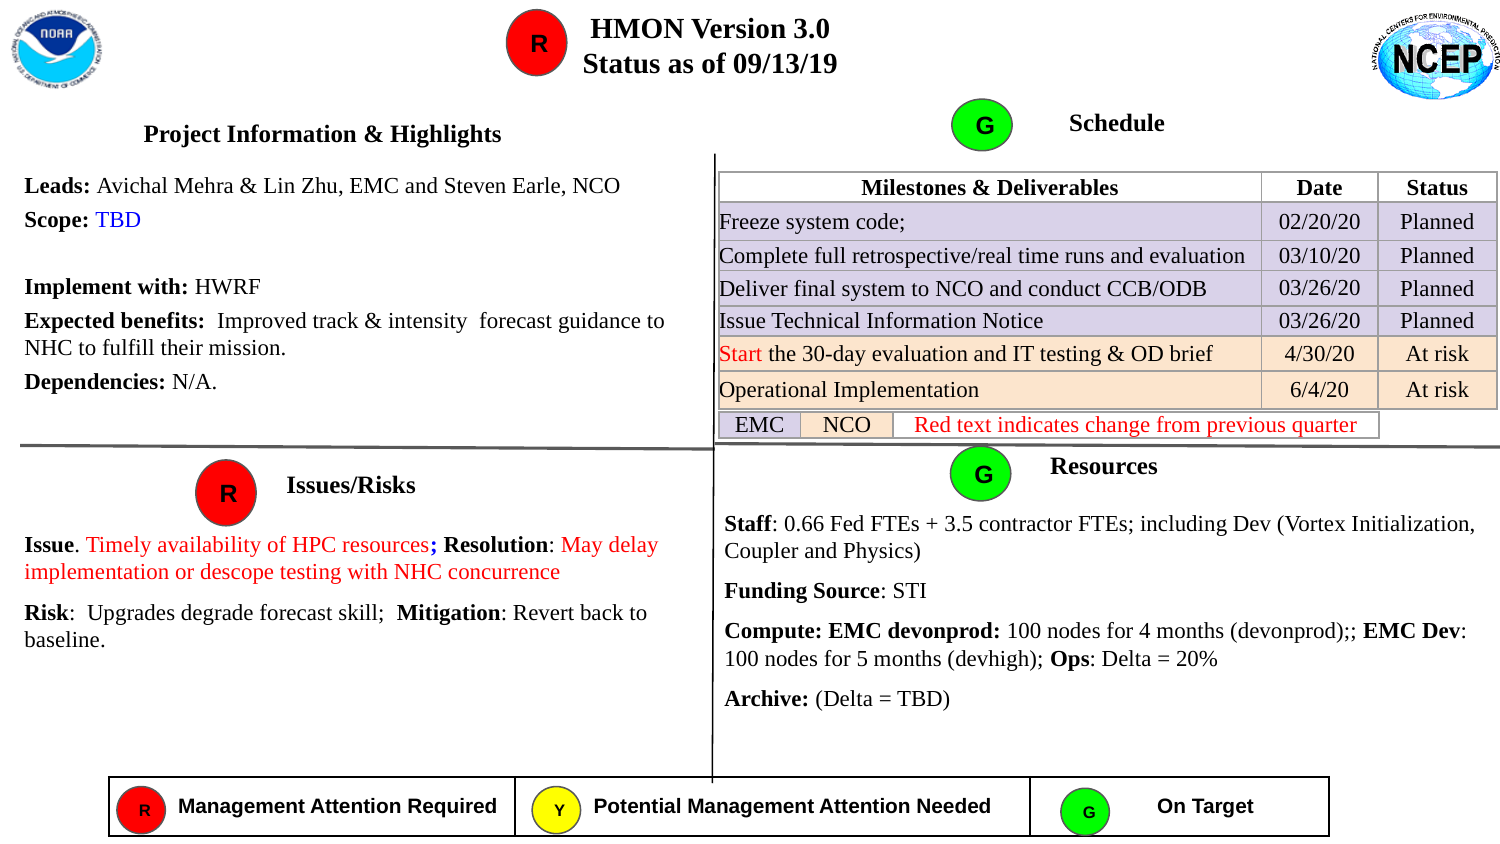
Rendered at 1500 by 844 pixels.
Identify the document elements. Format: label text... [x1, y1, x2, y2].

table_cell Planned [1379, 307, 1496, 335]
text_box G [1060, 788, 1110, 836]
picture [1369, 12, 1500, 100]
table_header EMC [720, 413, 800, 437]
table_header On Target [1031, 778, 1328, 835]
picture [0, 0, 118, 102]
table_cell Deliver final system to NCO and conduct CCB/ODB [720, 271, 1261, 305]
table_header Red text indicates change from previous quarter [894, 413, 1378, 437]
text_box Leads: Avichal Mehra & Lin Zhu, EMC and Steven Earle, NCO Scope: TBD Implement with: HWRF Expected benefits: Improved track & intensity forecast guidance to NHC to fulfill their mission. Dependencies: N/A. [9, 155, 709, 435]
text_box R [116, 786, 166, 834]
table_cell Start the 30-day evaluation and IT testing & OD brief [720, 337, 1261, 370]
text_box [712, 454, 716, 784]
table_cell Issue Technical Information Notice [720, 307, 1261, 335]
text_box Issue. Timely availability of HPC resources; Resolution: May delay implementation or descope testing with NHC concurrence Risk: Upgrades degrade forecast skill; Mitigation: Revert back to baseline. [9, 514, 694, 746]
table_cell Planned [1379, 241, 1496, 270]
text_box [714, 443, 1500, 448]
table_cell 6/4/20 [1262, 372, 1377, 408]
text_box Issues/Risks [271, 462, 554, 505]
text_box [19, 445, 707, 450]
table_cell 03/10/20 [1262, 241, 1377, 270]
table_cell At risk [1379, 337, 1496, 370]
table_cell 4/30/20 [1262, 337, 1377, 370]
text_box HMON Version 3.0 Status as of 09/13/19 [457, 0, 964, 90]
table_cell 03/26/20 [1262, 271, 1377, 305]
table_header NCO [801, 413, 892, 437]
table_header Date [1262, 173, 1377, 201]
table_cell 03/26/20 [1262, 307, 1377, 335]
table_header Milestones & Deliverables [720, 173, 1261, 201]
text_box Schedule [1043, 99, 1191, 143]
table_cell 02/20/20 [1262, 203, 1377, 240]
table_cell Complete full retrospective/real time runs and evaluation [720, 241, 1261, 270]
text_box Y [532, 786, 581, 834]
text_box R [195, 459, 257, 526]
table_cell Freeze system code; [720, 203, 1261, 240]
text_box G [950, 457, 1011, 501]
table_cell Planned [1379, 203, 1496, 240]
text_box Project Information & Highlights [113, 108, 533, 156]
table_cell Planned [1379, 271, 1496, 305]
text_box G [951, 99, 1013, 151]
text_box R [506, 9, 567, 76]
table_cell Operational Implementation [720, 372, 1261, 408]
table_header Potential Management Attention Needed [516, 778, 1029, 835]
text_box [712, 153, 716, 443]
table_header Management Attention Required [110, 778, 514, 835]
text_box Resources [1035, 457, 1200, 486]
text_box Staff: 0.66 Fed FTEs + 3.5 contractor FTEs; including Dev (Vortex Initialization, Coupler and Physics) Funding Source: STI Compute: EMC devonprod: 100 nodes for 4 months (devonprod);; EMC Dev: 100 nodes for 5 months (devhigh); Ops: Delta = 20% Archive: (Delta = TBD) [720, 493, 1500, 761]
table_cell At risk [1379, 372, 1496, 408]
table_header Status [1379, 173, 1496, 201]
